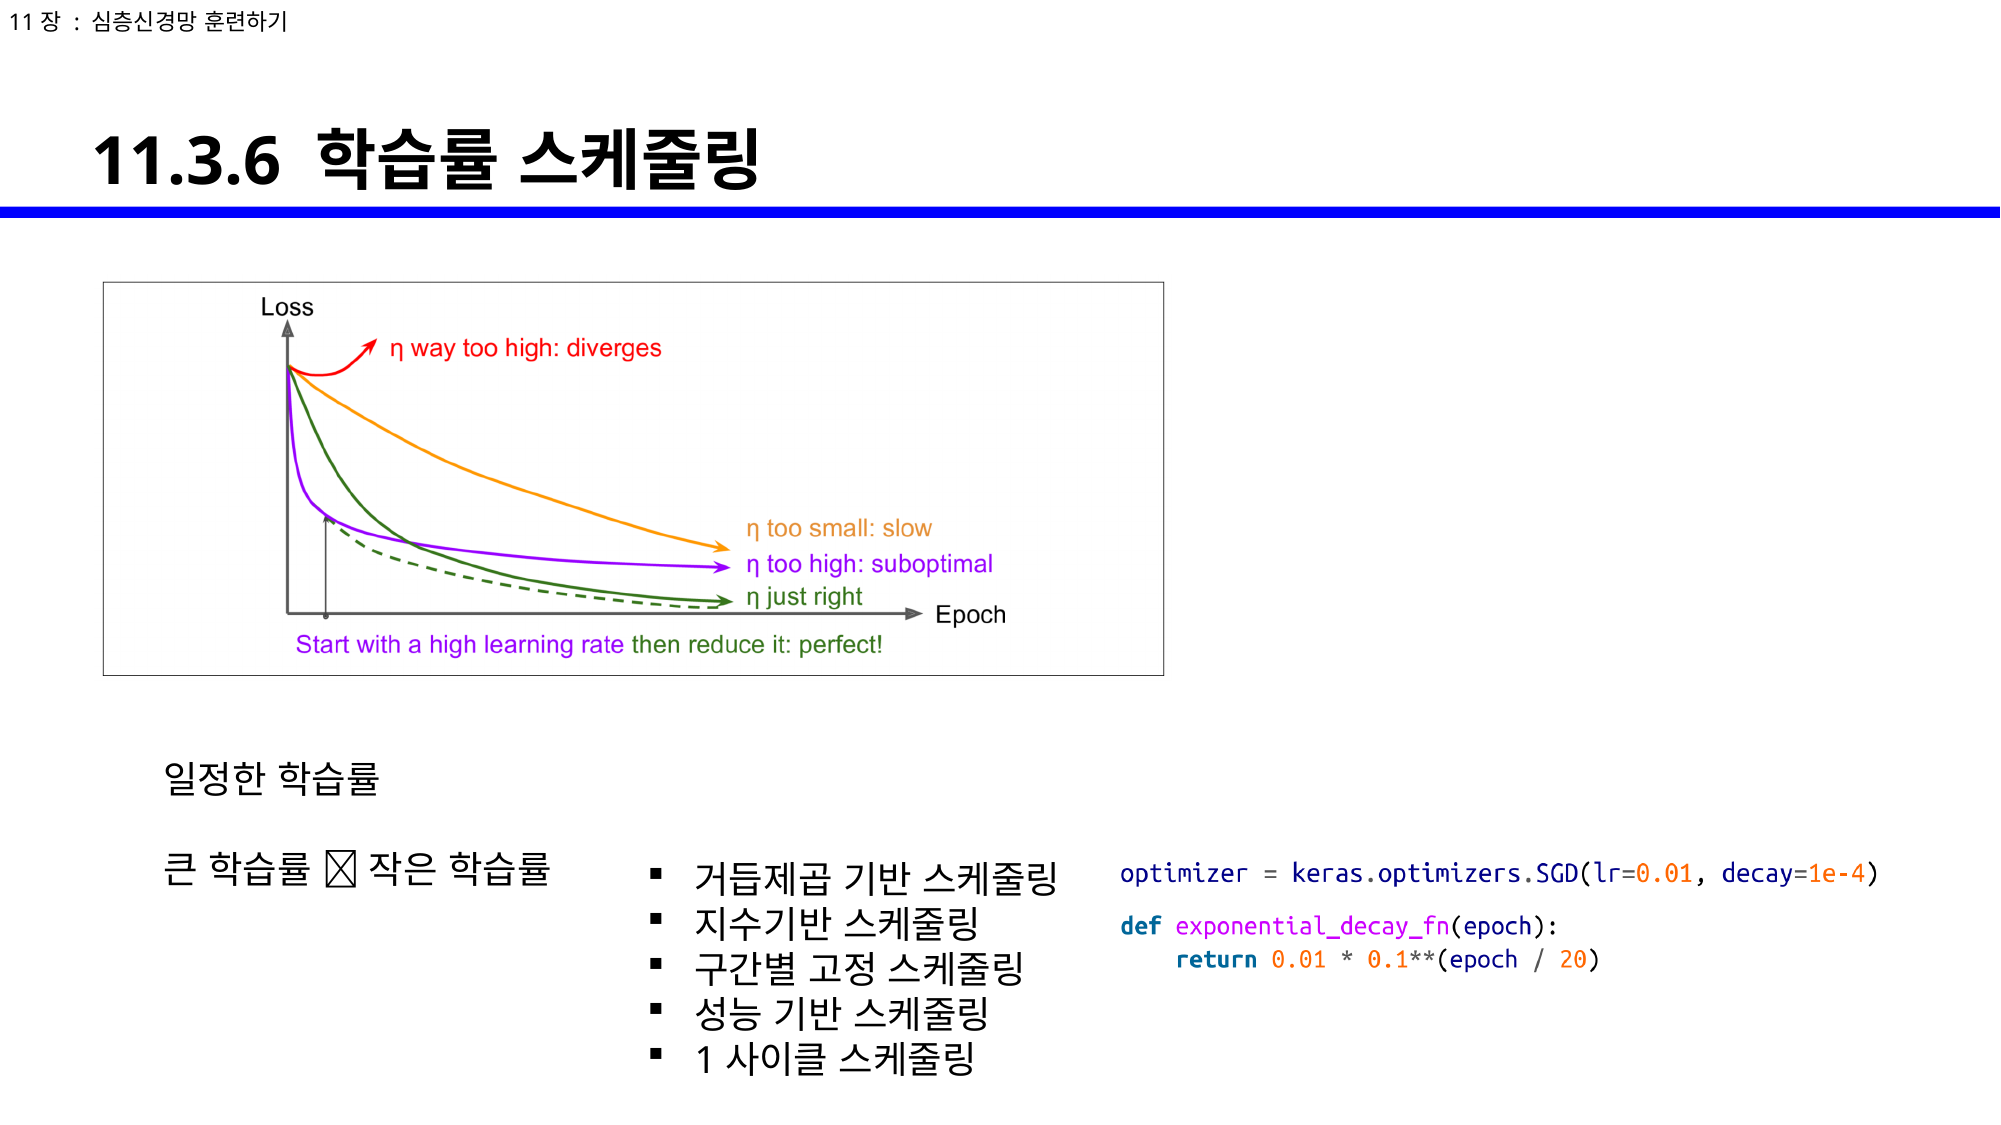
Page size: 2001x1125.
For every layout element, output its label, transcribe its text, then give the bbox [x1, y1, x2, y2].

picture [1109, 860, 1889, 891]
text_box [0, 206, 2000, 219]
picture [1117, 907, 1603, 977]
picture [94, 274, 1172, 681]
text_box 일정한 학습률 큰 학습률  작은 학습률 [148, 749, 1426, 899]
text_box 11.3.6 학습률 스케줄링 [0, 110, 2000, 206]
text_box 11장 : 심층신경망 훈련하기 [0, 0, 304, 43]
text_box 거듭제곱 기반 스케줄링 지수기반 스케줄링 구간별 고정 스케줄링 성능 기반 스케줄링 1사이클 스케줄링 [632, 848, 1472, 1089]
